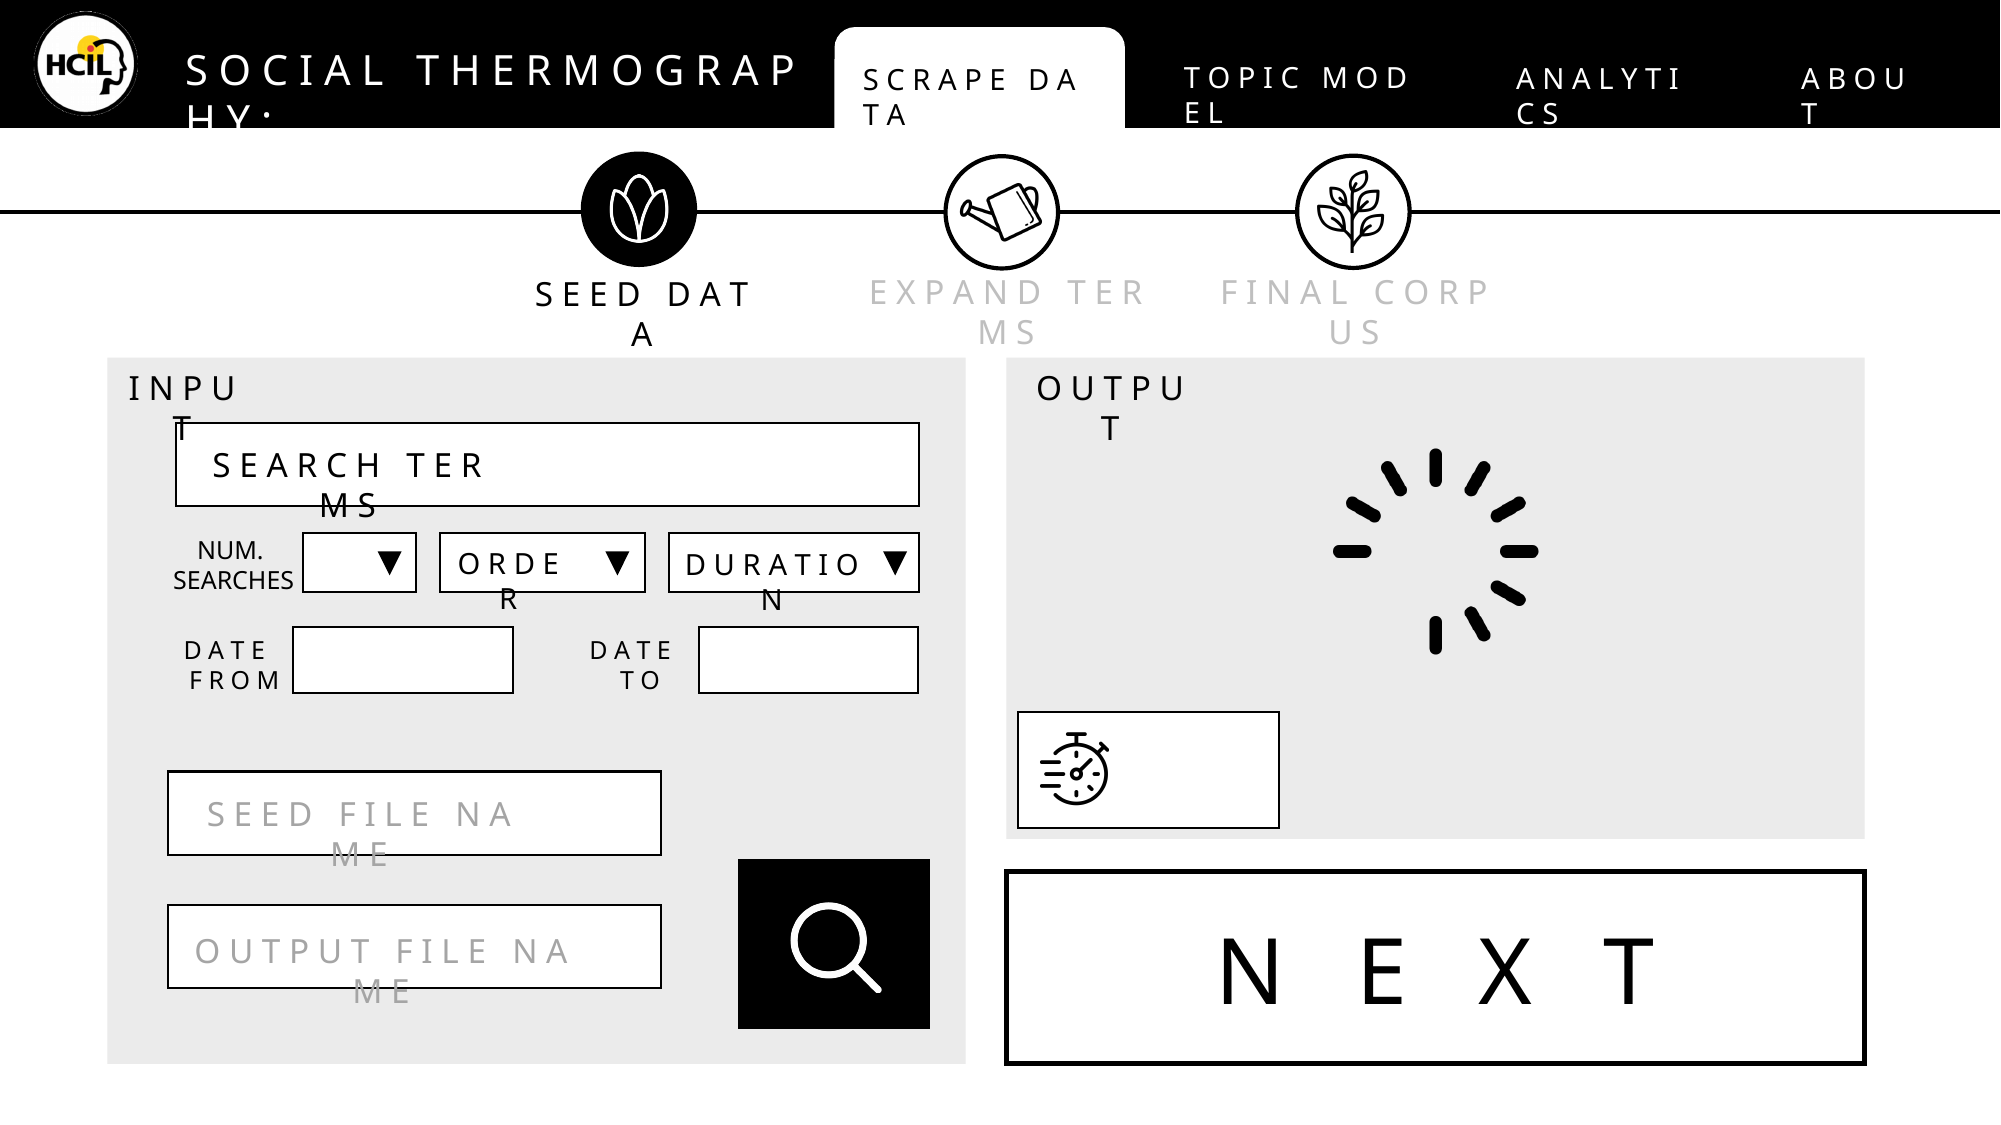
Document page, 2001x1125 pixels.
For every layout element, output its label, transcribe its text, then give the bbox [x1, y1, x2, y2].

text_box O U T P U T [1017, 359, 1203, 455]
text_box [167, 771, 662, 856]
text_box [668, 532, 919, 592]
text_box D U R A T I O N [668, 539, 876, 625]
picture [1247, 390, 1624, 676]
text_box [317, 532, 416, 592]
text_box F I N A L C O R P U S [1194, 280, 1514, 359]
text_box [379, 552, 400, 574]
text_box [439, 532, 645, 592]
text_box I N P U T [108, 359, 256, 455]
text_box O U T P U T F I L E N A M E [172, 922, 590, 1018]
text_box [884, 552, 906, 574]
text_box [107, 357, 966, 1064]
text_box [739, 860, 928, 1027]
text_box [317, 627, 513, 694]
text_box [0, 0, 2000, 269]
text_box S E E D D A T A [517, 280, 767, 361]
text_box N E X T [1006, 871, 1865, 1064]
text_box [1017, 711, 1279, 829]
text_box [1006, 357, 1865, 839]
text_box [607, 552, 628, 574]
text_box [256, 422, 919, 506]
text_box [723, 627, 919, 694]
text_box [168, 905, 662, 989]
text_box D A T E F R O M [151, 626, 317, 702]
picture [789, 900, 883, 993]
text_box D A T E T O [557, 626, 723, 702]
text_box O R D E R [435, 537, 582, 623]
text_box E X P A N D T E R M S [838, 280, 1174, 359]
text_box S E A R C H T E R M S [181, 437, 513, 532]
text_box [175, 455, 181, 506]
picture [1039, 731, 1110, 806]
text_box NUM. SEARCHES [151, 527, 317, 603]
